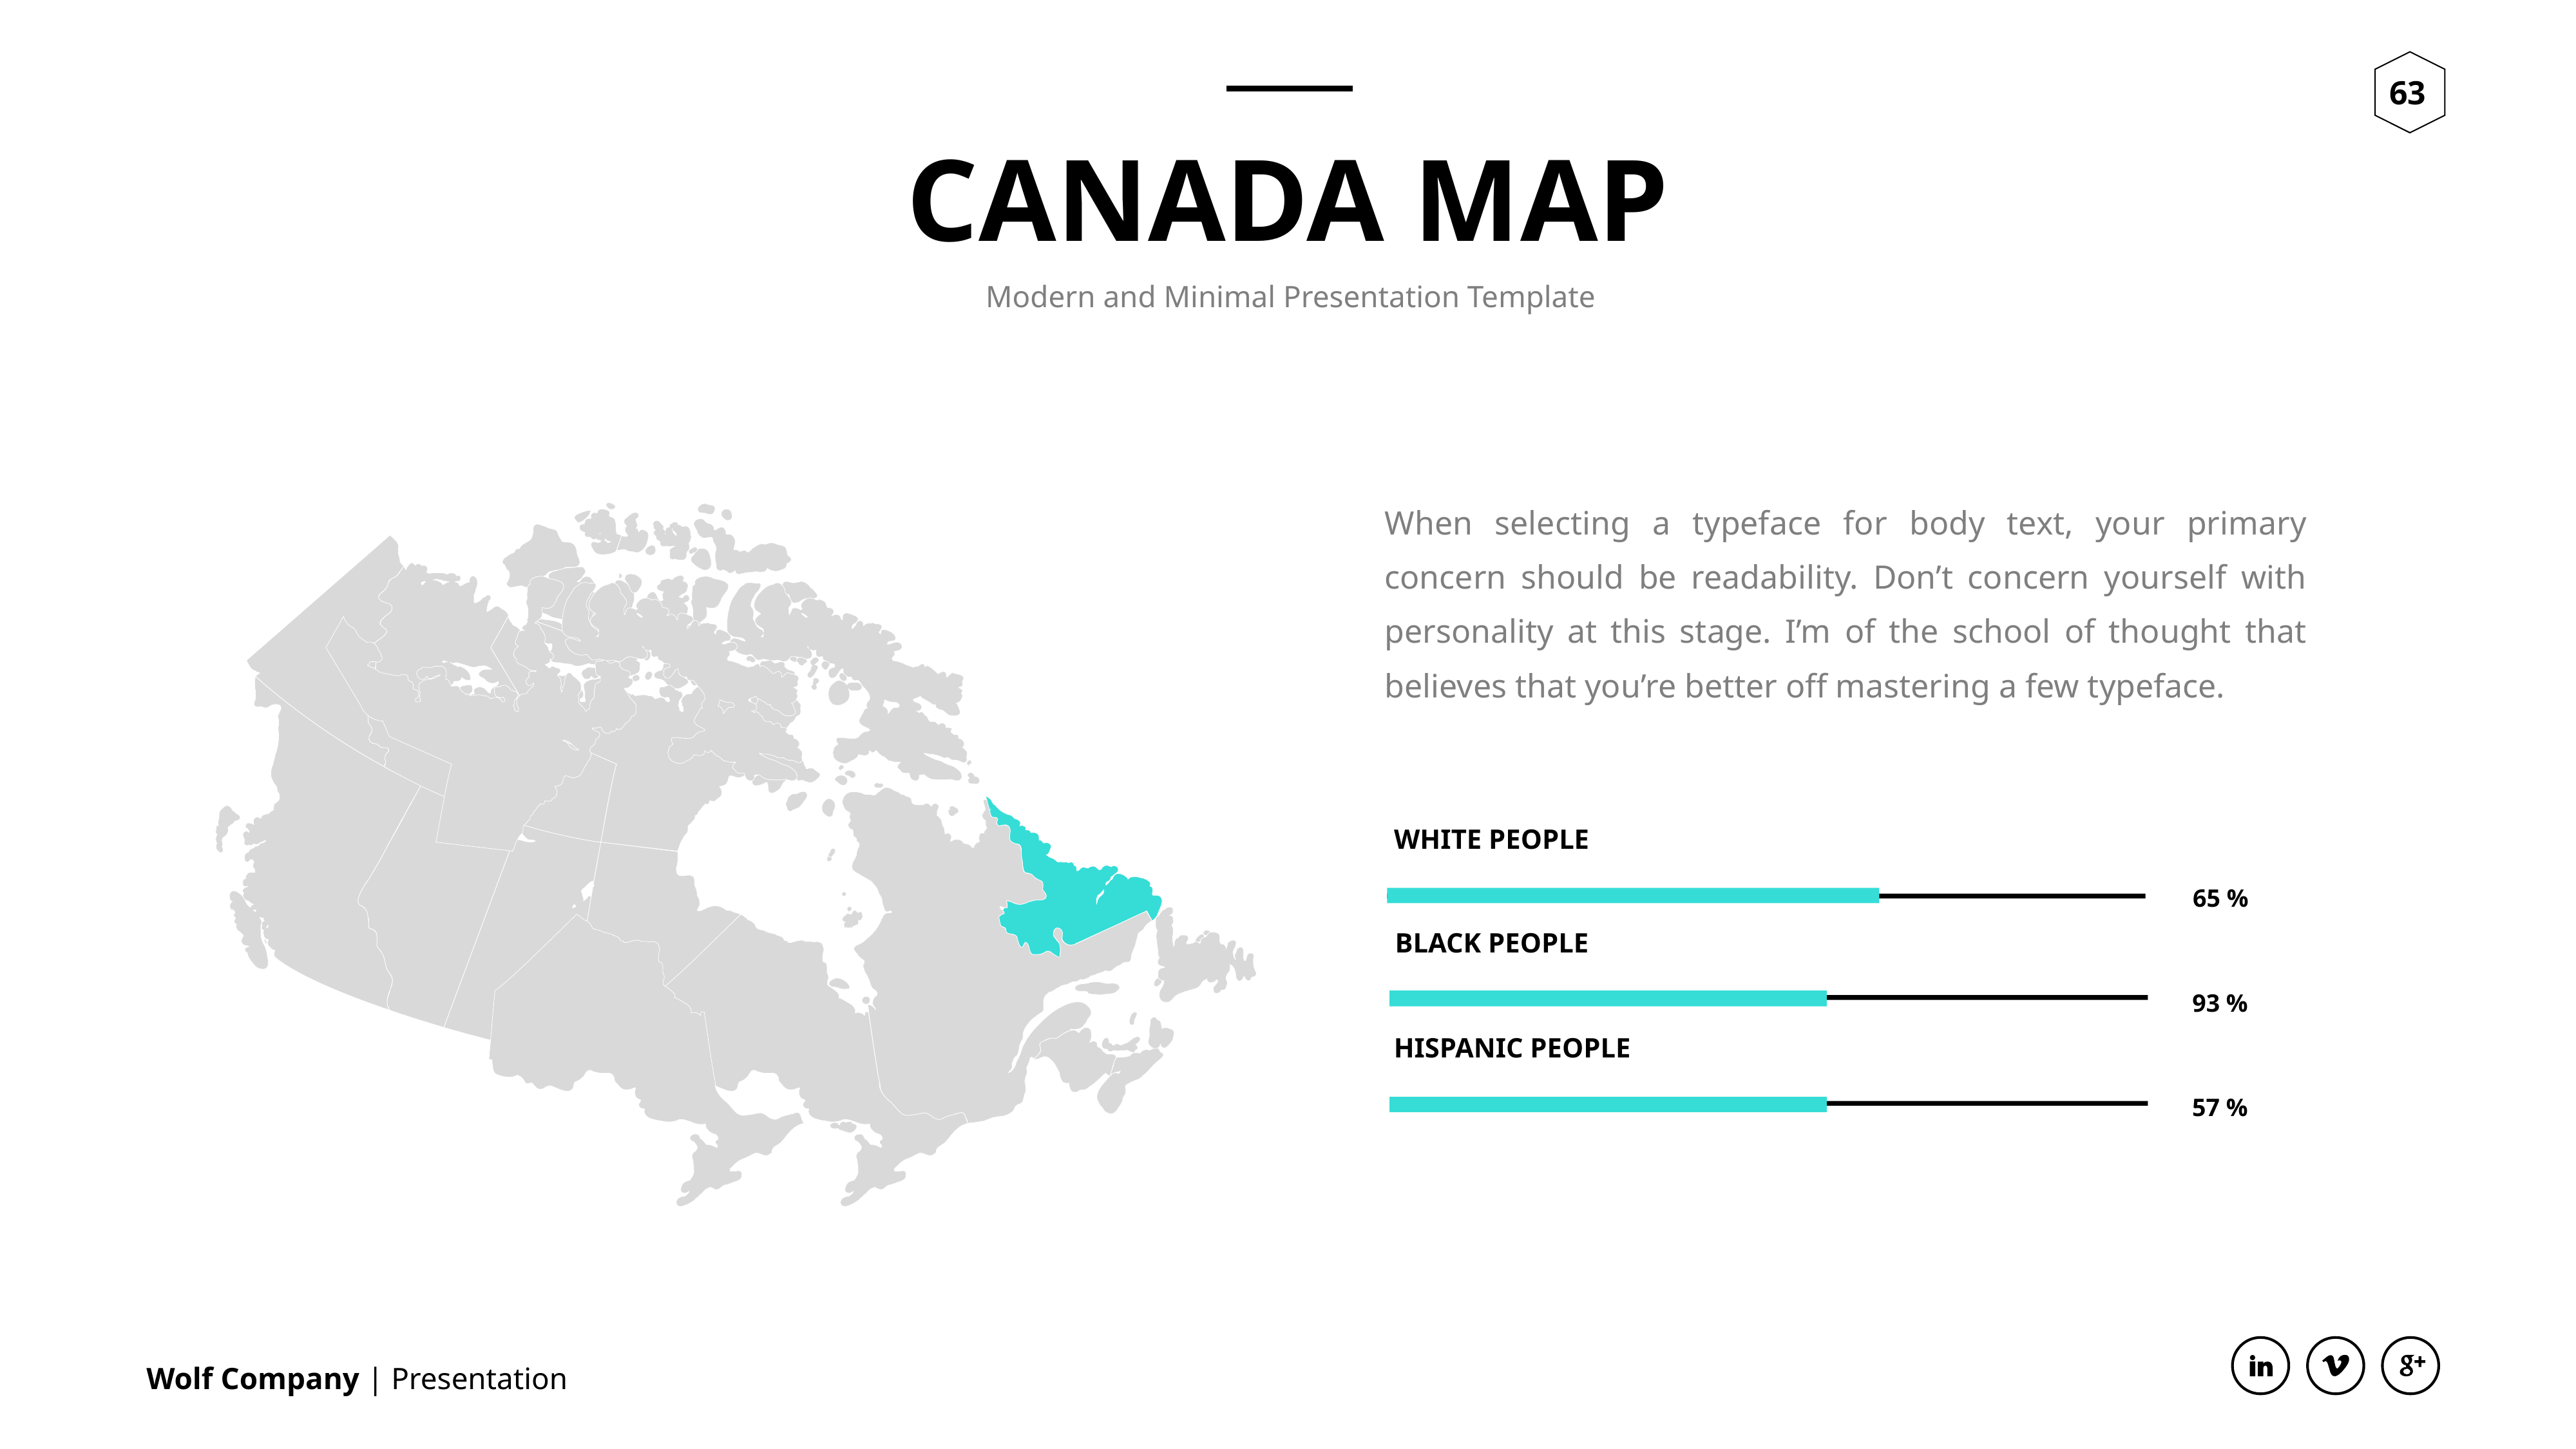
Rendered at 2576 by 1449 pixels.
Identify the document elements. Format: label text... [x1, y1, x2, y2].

text_box 65 % [2192, 883, 2249, 913]
text_box [1827, 1100, 2148, 1106]
text_box [1386, 887, 1880, 904]
text_box [1880, 893, 2146, 899]
text_box CANADA MAP [897, 123, 1679, 269]
text_box 57 % [2191, 1092, 2248, 1122]
text_box WHITE PEOPLE [1394, 822, 1590, 855]
text_box [1827, 994, 2148, 1001]
text_box [1389, 990, 1827, 1007]
text_box [1389, 1096, 1827, 1113]
text_box HISPANIC PEOPLE [1393, 1030, 1631, 1063]
text_box Modern and Minimal Presentation Template [976, 272, 1605, 318]
text_box When selecting a typeface for body text, your primary concern should be readability. Don’t concern yourself with personality at this stage. I’m of the school of thought that believes that you’re better off mastering a few typeface. [1361, 475, 2330, 715]
text_box BLACK PEOPLE [1395, 926, 1589, 959]
text_box 93 % [2191, 987, 2248, 1017]
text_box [215, 502, 1257, 1207]
